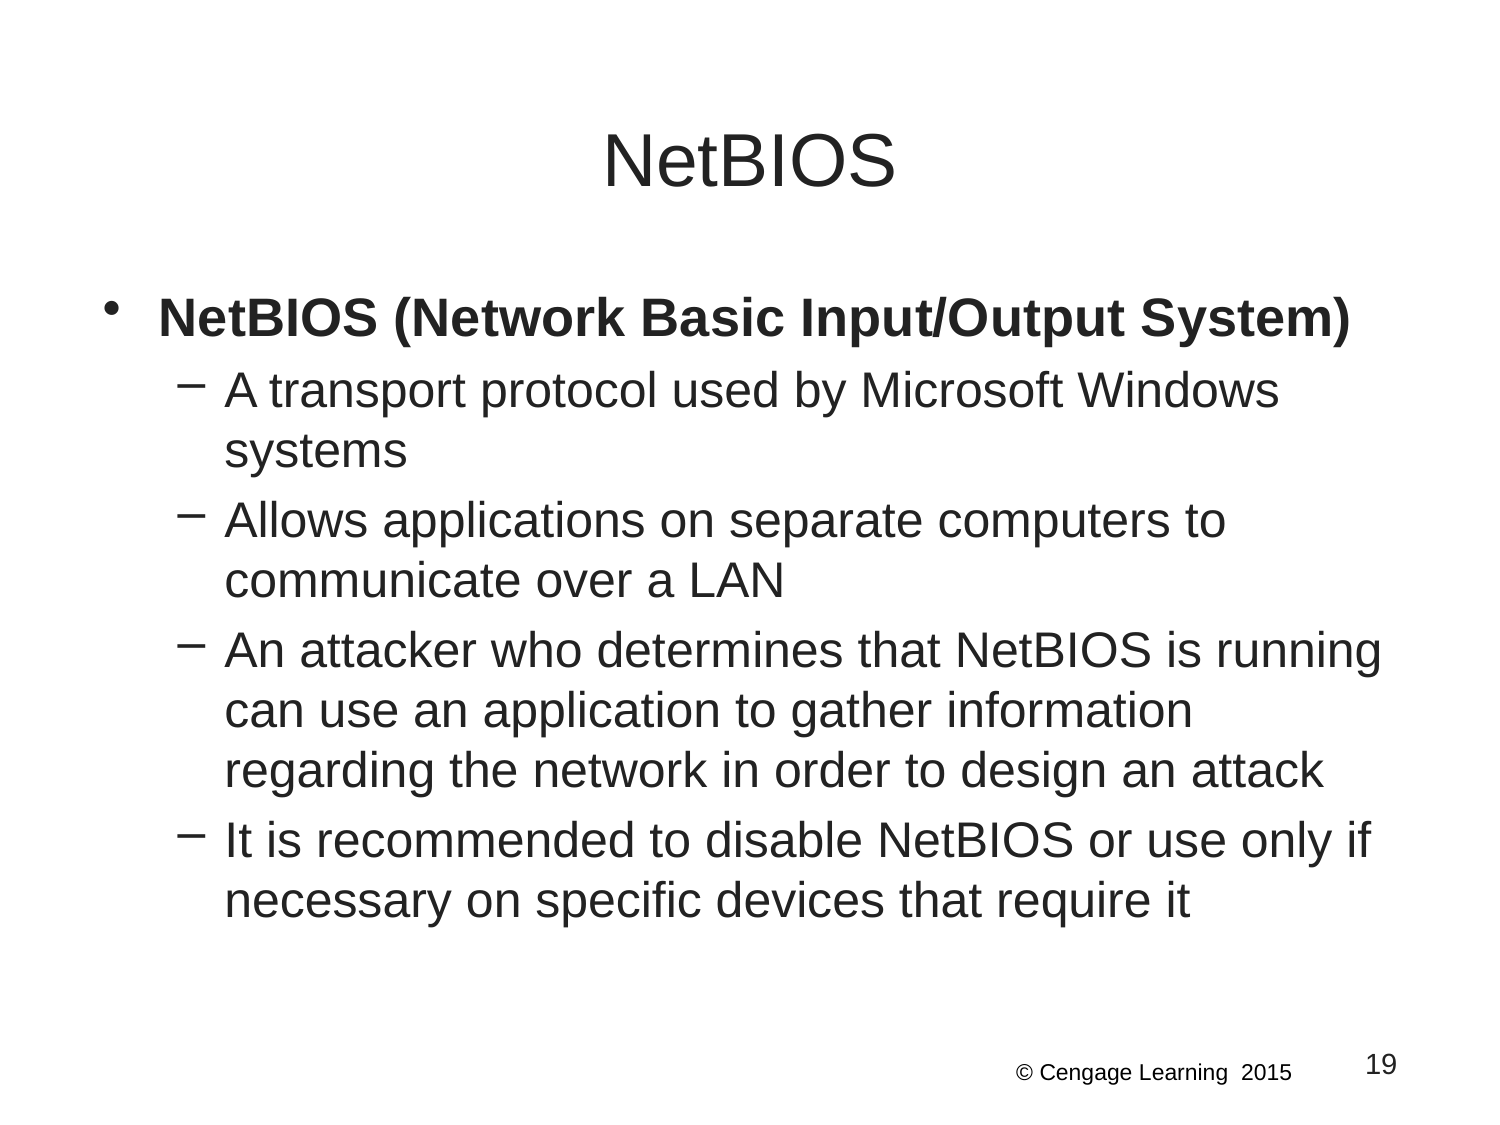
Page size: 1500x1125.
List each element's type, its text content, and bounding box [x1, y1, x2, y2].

title NetBIOS [87, 62, 1413, 250]
list NetBIOS (Network Basic Input/Output System) A transport protocol used by Microsoft Windows systems Allows applications on separate computers to communicate over a LAN An attacker who determines that NetBIOS is running can use an application to gather information regarding the network in order to design an attack It is recommended to disable NetBIOS or use only if necessary on specific devices that require it [87, 275, 1413, 1025]
slide_number 19 [1324, 1037, 1413, 1101]
